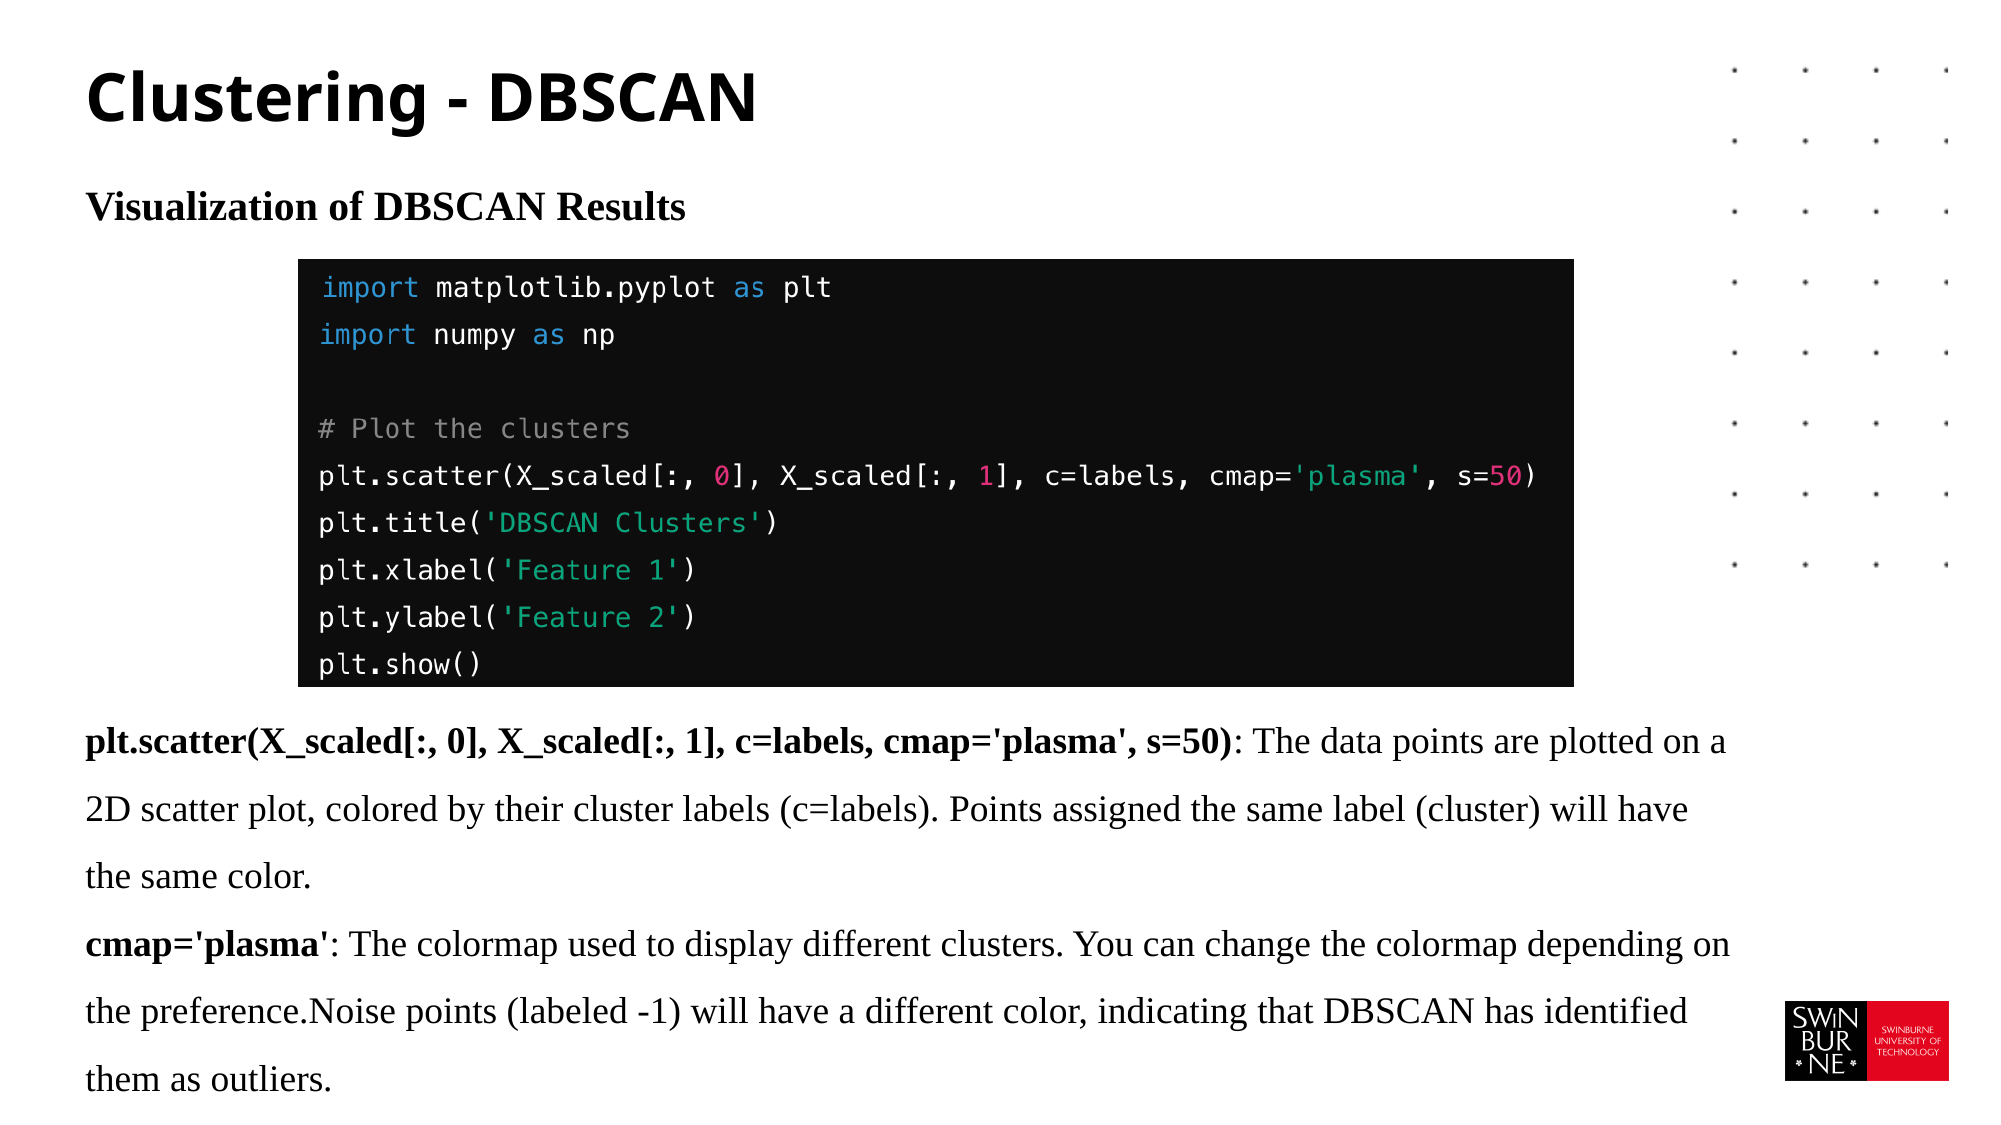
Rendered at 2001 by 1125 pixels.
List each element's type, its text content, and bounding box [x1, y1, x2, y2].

text_box plt.scatter(X_scaled[:, 0], X_scaled[:, 1], c=labels, cmap='plasma', s=50): The data points are plotted on a 2D scatter plot, colored by their cluster labels (c=labels). Points assigned the same label (cluster) will have the same color. cmap='plasma': The colormap used to display different clusters. You can change the colormap depending on the preference.Noise points (labeled -1) will have a different color, indicating that DBSCAN has identified them as outliers. [70, 686, 1762, 1106]
title Clustering - DBSCAN [70, 47, 1660, 251]
picture [298, 259, 1575, 687]
picture [1785, 1001, 1949, 1081]
text_box Visualization of DBSCAN Results [70, 171, 1072, 236]
